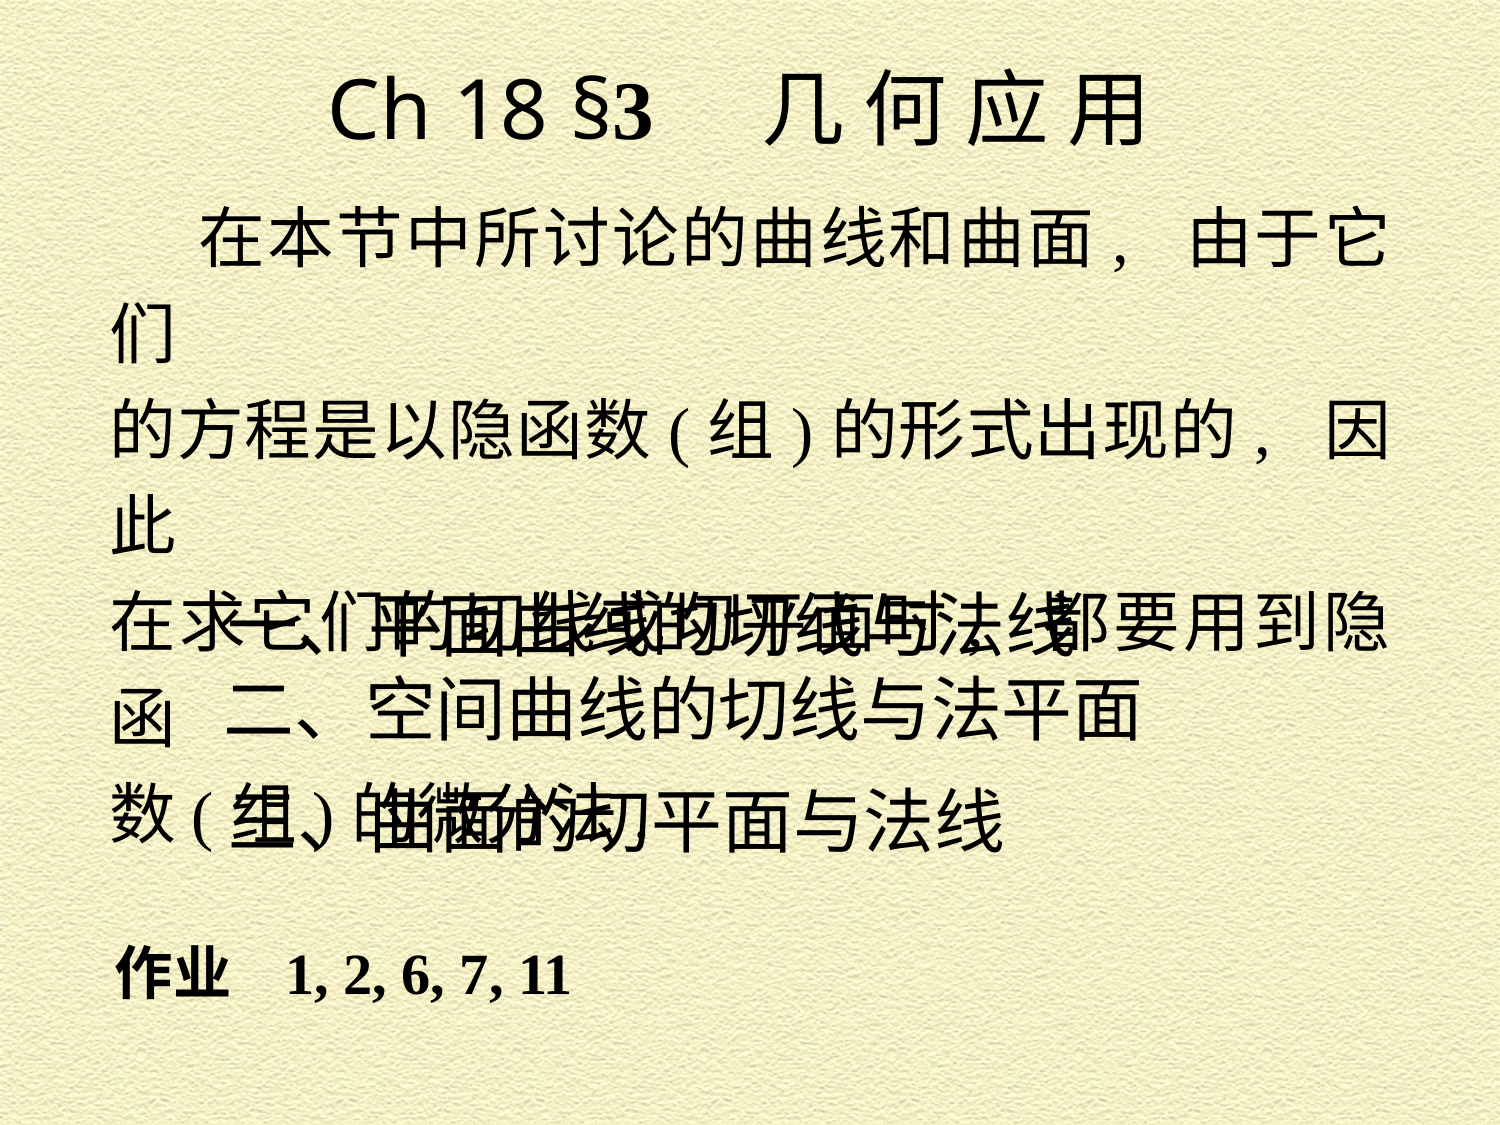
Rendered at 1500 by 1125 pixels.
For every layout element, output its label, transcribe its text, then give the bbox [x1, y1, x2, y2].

text_box 作业 1, 2, 6, 7, 11 [100, 928, 1034, 1014]
text_box Ch 18 §3 几 何 应 用 [312, 48, 1199, 164]
text_box 三、曲面的切平面与法线 [212, 769, 1123, 869]
text_box 二、空间曲线的切线与法平面 [209, 656, 1191, 757]
text_box 在本节中所讨论的曲线和曲面, 由于它们 的方程是以隐函数(组)的形式出现的, 因此 在求它们的切线或切平面时, 都要用到隐函 数(组)的微分法. [94, 172, 1406, 859]
picture [0, 0, 1500, 1125]
text_box 一、平面曲线的切线与法线 [212, 556, 1193, 674]
